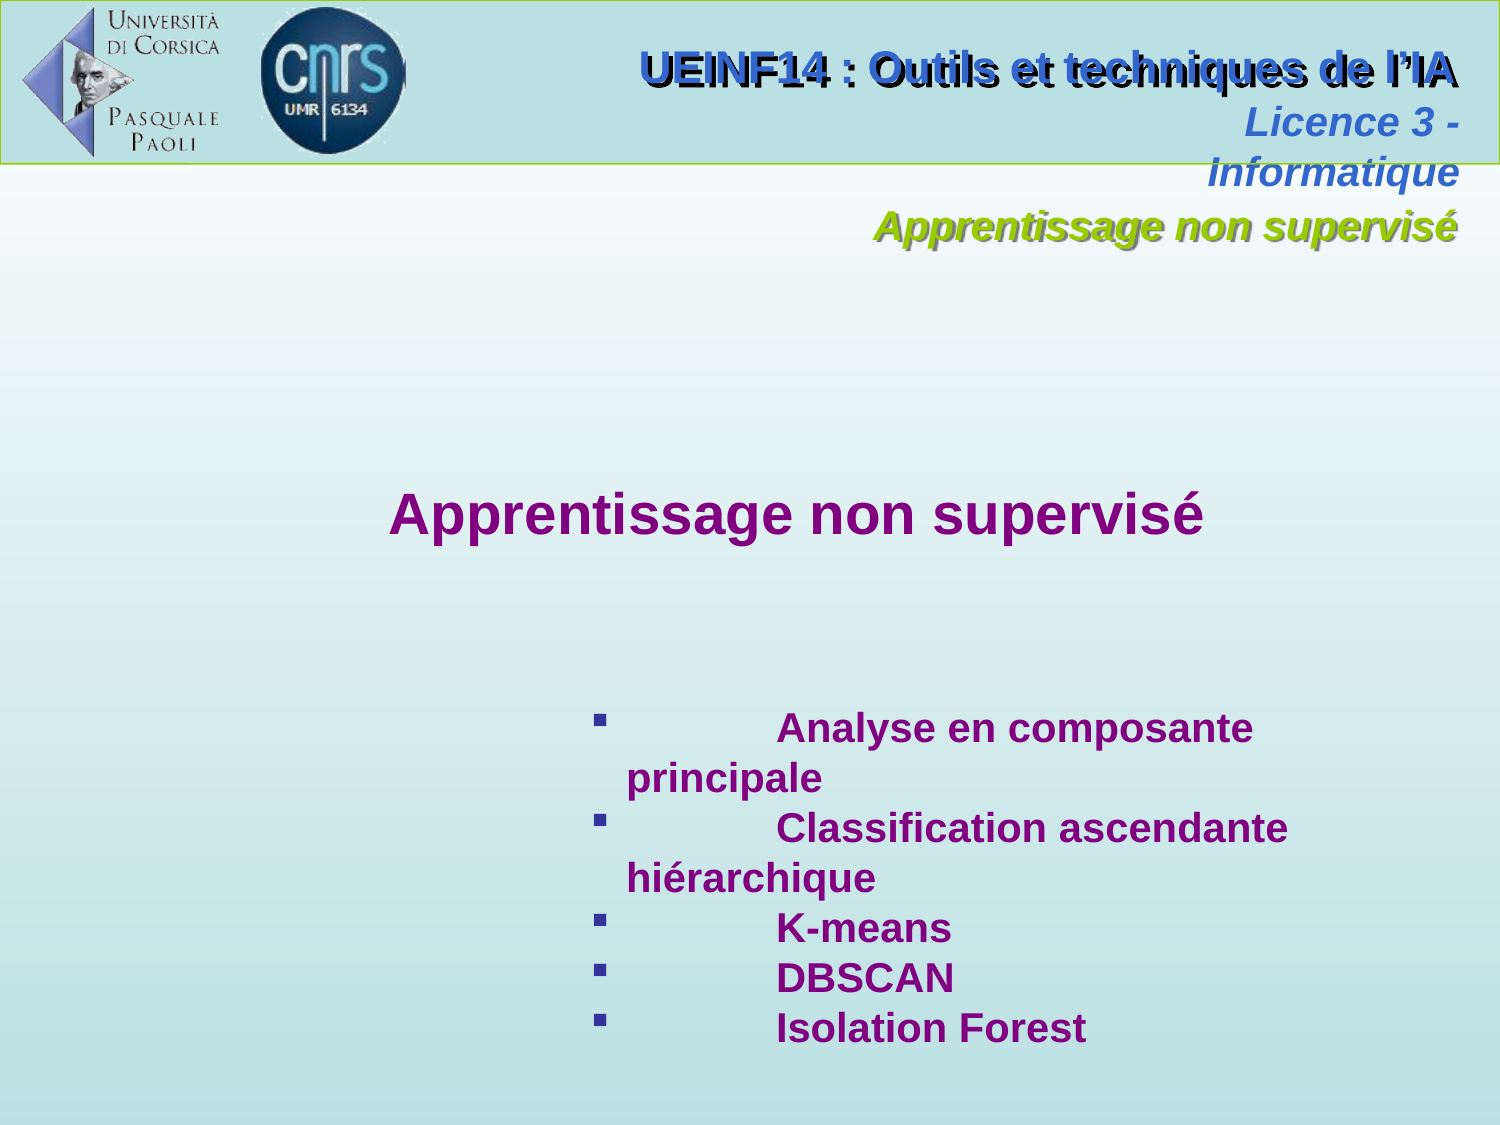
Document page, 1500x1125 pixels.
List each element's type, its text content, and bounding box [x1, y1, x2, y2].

picture [21, 5, 221, 159]
picture [261, 7, 408, 157]
text_box [0, 0, 1500, 163]
text_box UEINF14 : Outils et techniques de l’IA [610, 29, 1471, 100]
text_box Analyse en composante principale Classification ascendante hiérarchique K-means DBSCAN Isolation Forest [522, 693, 1477, 1059]
text_box Licence 3 - Informatique [965, 87, 1475, 162]
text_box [0, 163, 1500, 557]
